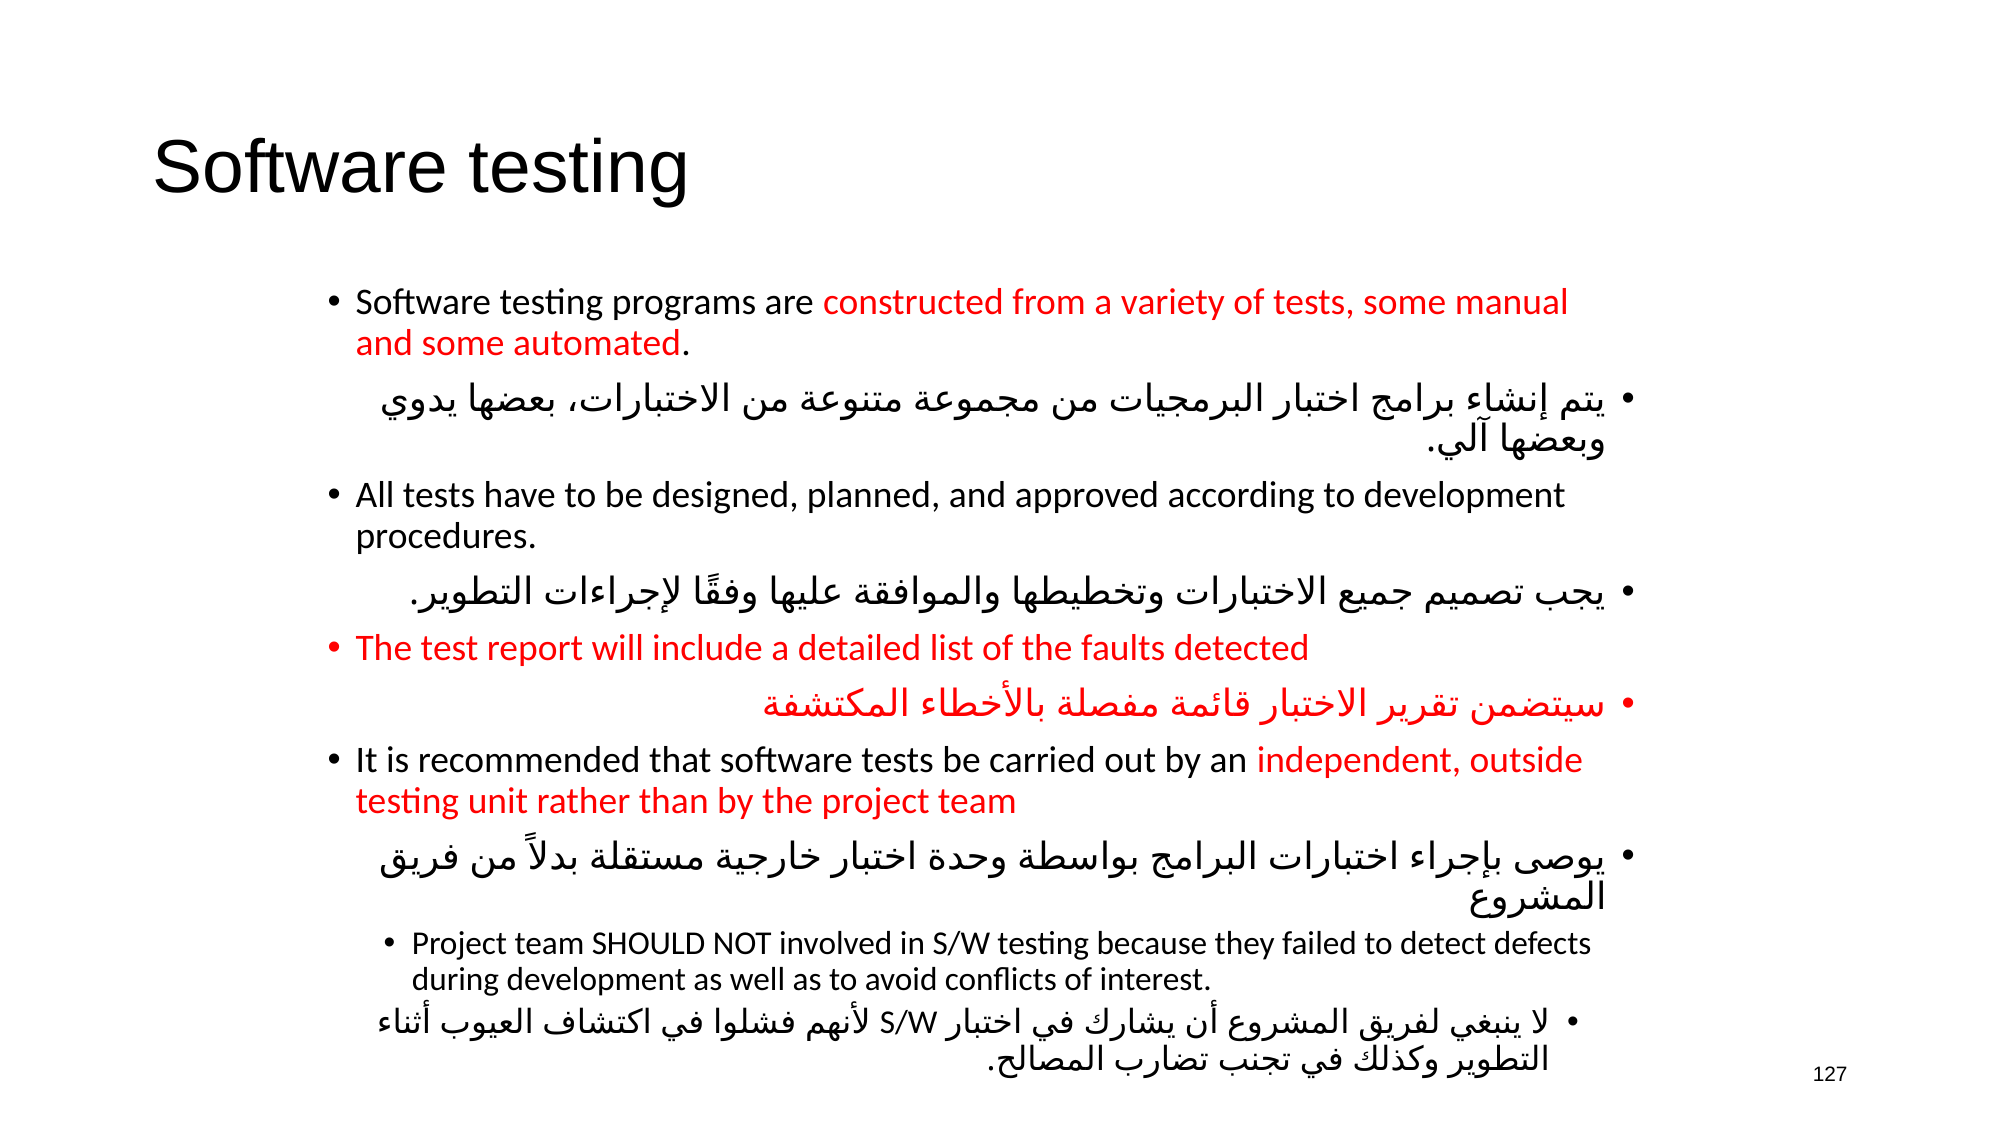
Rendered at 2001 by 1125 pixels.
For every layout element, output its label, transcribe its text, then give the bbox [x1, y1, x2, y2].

title Software testing [137, 59, 1863, 278]
slide_number 127 [1412, 1042, 1863, 1103]
list Software testing programs are constructed from a variety of tests, some manual and some automated. يتم إنشاء برامج اختبار البرمجيات من مجموعة متنوعة من الاختبارات، بعضها يدوي وبعضها آلي. All tests have to be designed, planned, and approved according to development procedures. يجب تصميم جميع الاختبارات وتخطيطها والموافقة عليها وفقًا لإجراءات التطوير. The test report will include a detailed list of the faults detected سيتضمن تقرير الاختبار قائمة مفصلة بالأخطاء المكتشفة It is recommended that software tests be carried out by an independent, outside testing unit rather than by the project team يوصى بإجراء اختبارات البرامج بواسطة وحدة اختبار خارجية مستقلة بدلاً من فريق المشروع Project team SHOULD NOT involved in S/W testing because they failed to detect defects during development as well as to avoid conflicts of interest. لا ينبغي لفريق المشروع أن يشارك في اختبار S/W لأنهم فشلوا في اكتشاف العيوب أثناء التطوير وكذلك في تجنب تضارب المصالح. [312, 275, 1650, 963]
